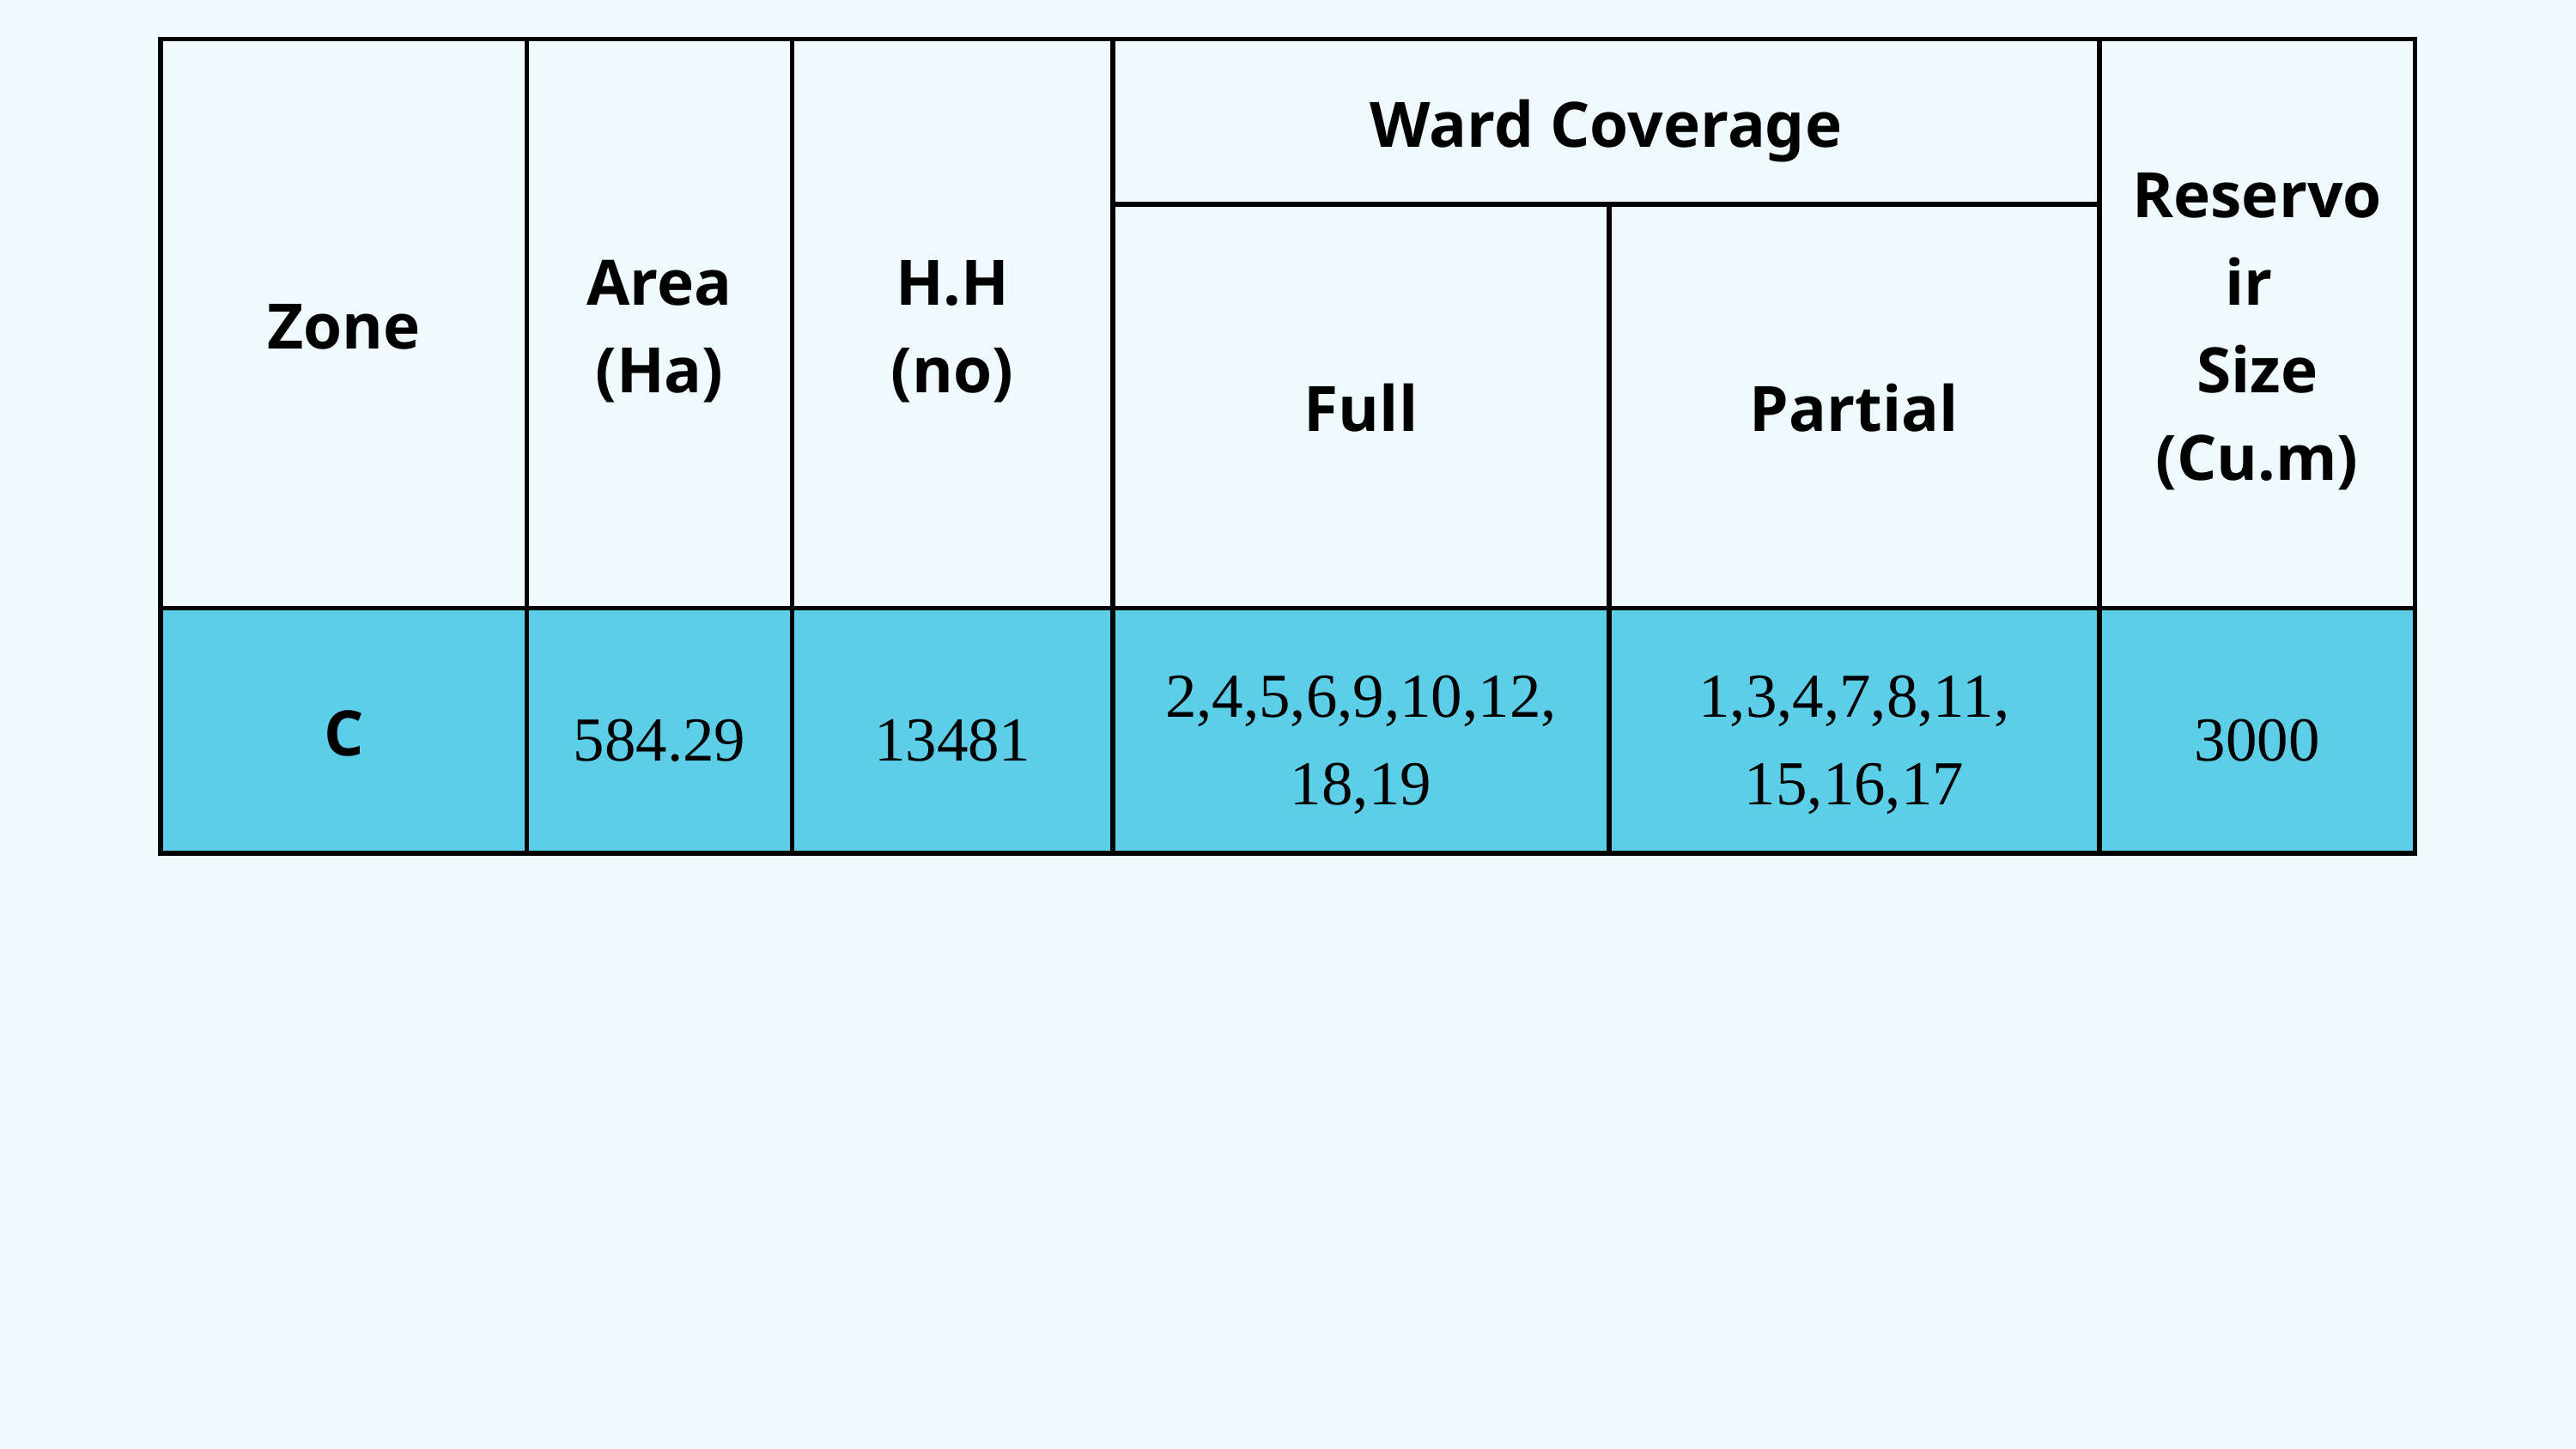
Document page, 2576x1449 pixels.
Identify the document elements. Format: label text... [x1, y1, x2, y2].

title 1 Cu.m = 1,000 litres [640, 856, 1206, 860]
table_cell 3000 [2102, 610, 2413, 851]
table_cell Full [1115, 207, 1607, 606]
table_cell 1,3,4,7,8,11, 15,16,17 [1612, 610, 2097, 851]
table_header Zone [163, 41, 525, 606]
table_cell 13481 [794, 610, 1110, 851]
table_header Reservoir Size (Cu.m) [2102, 41, 2413, 606]
table_header Area (Ha) [529, 41, 790, 606]
table_cell 584.29 [529, 610, 790, 851]
table_cell C [163, 610, 525, 851]
table_header H.H (no) [794, 41, 1110, 606]
table_cell Partial [1612, 207, 2097, 606]
table_cell 2,4,5,6,9,10,12, 18,19 [1115, 610, 1607, 851]
table_header Ward Coverage [1115, 41, 2097, 202]
